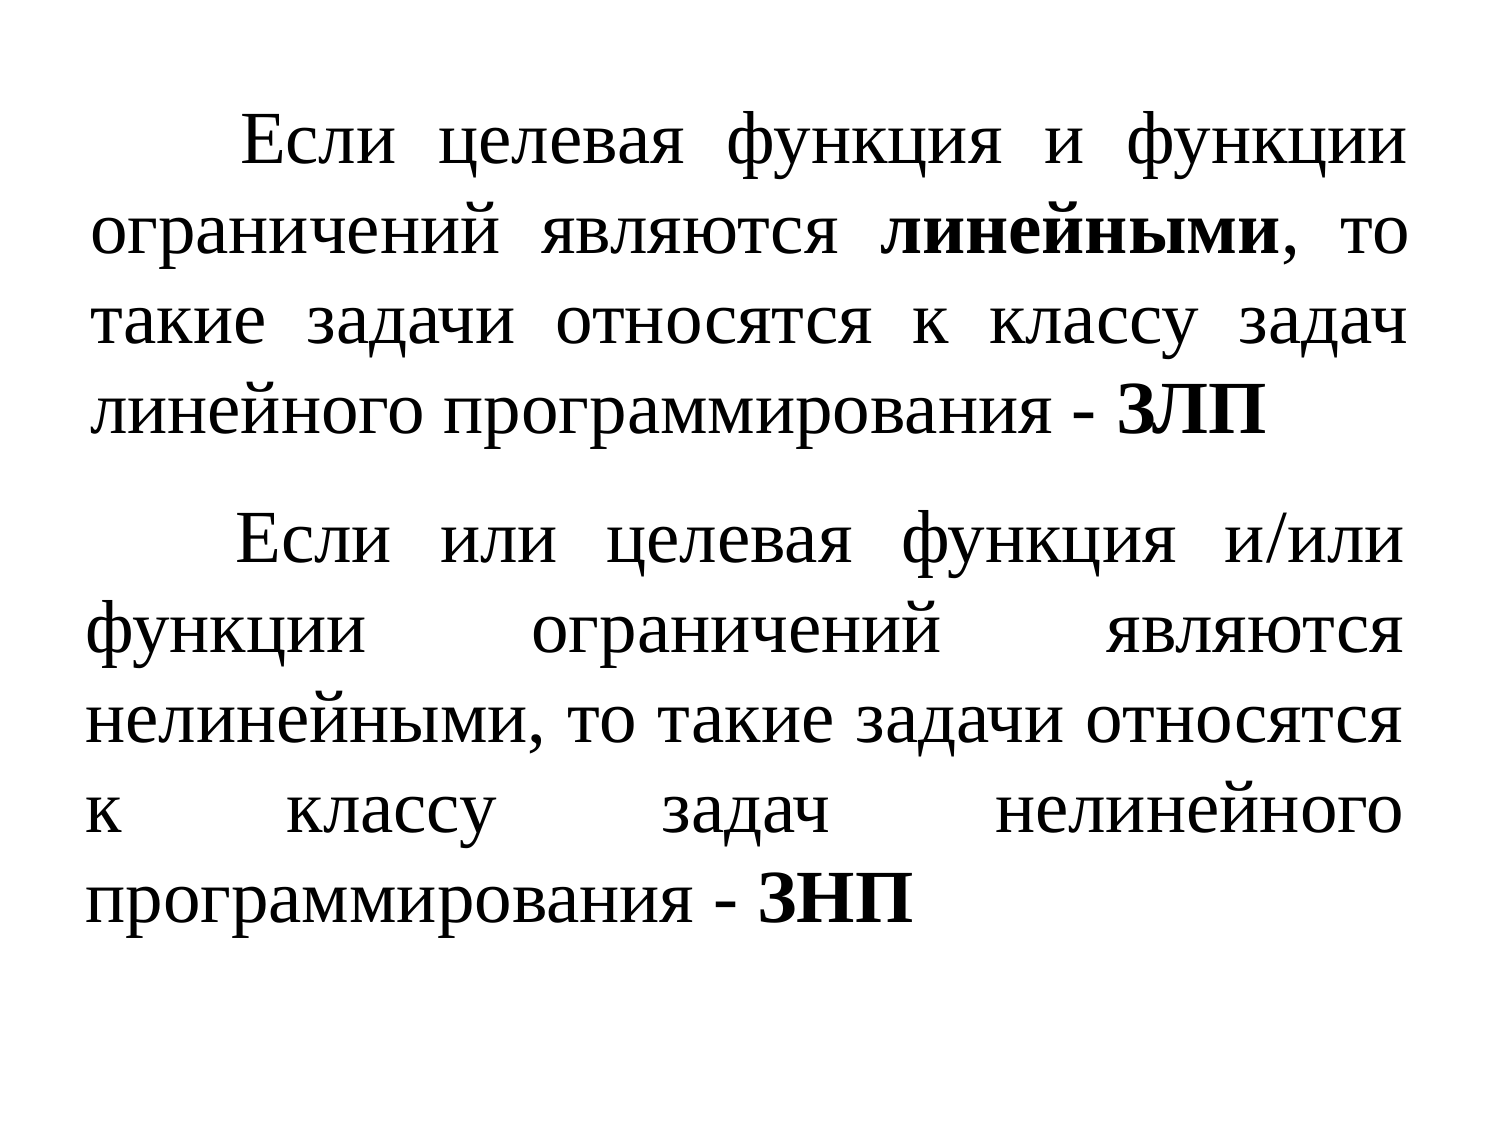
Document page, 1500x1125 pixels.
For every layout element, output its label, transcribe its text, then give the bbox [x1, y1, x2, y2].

list Если или целевая функция и/или функции ограничений являются нелинейными, то такие задачи относятся к классу задач нелинейного программирования - ЗНП [70, 480, 1421, 942]
title Если целевая функция и функции ограничений являются линейными, то такие задачи относятся к классу задач линейного программирования - ЗЛП [75, 45, 1425, 493]
